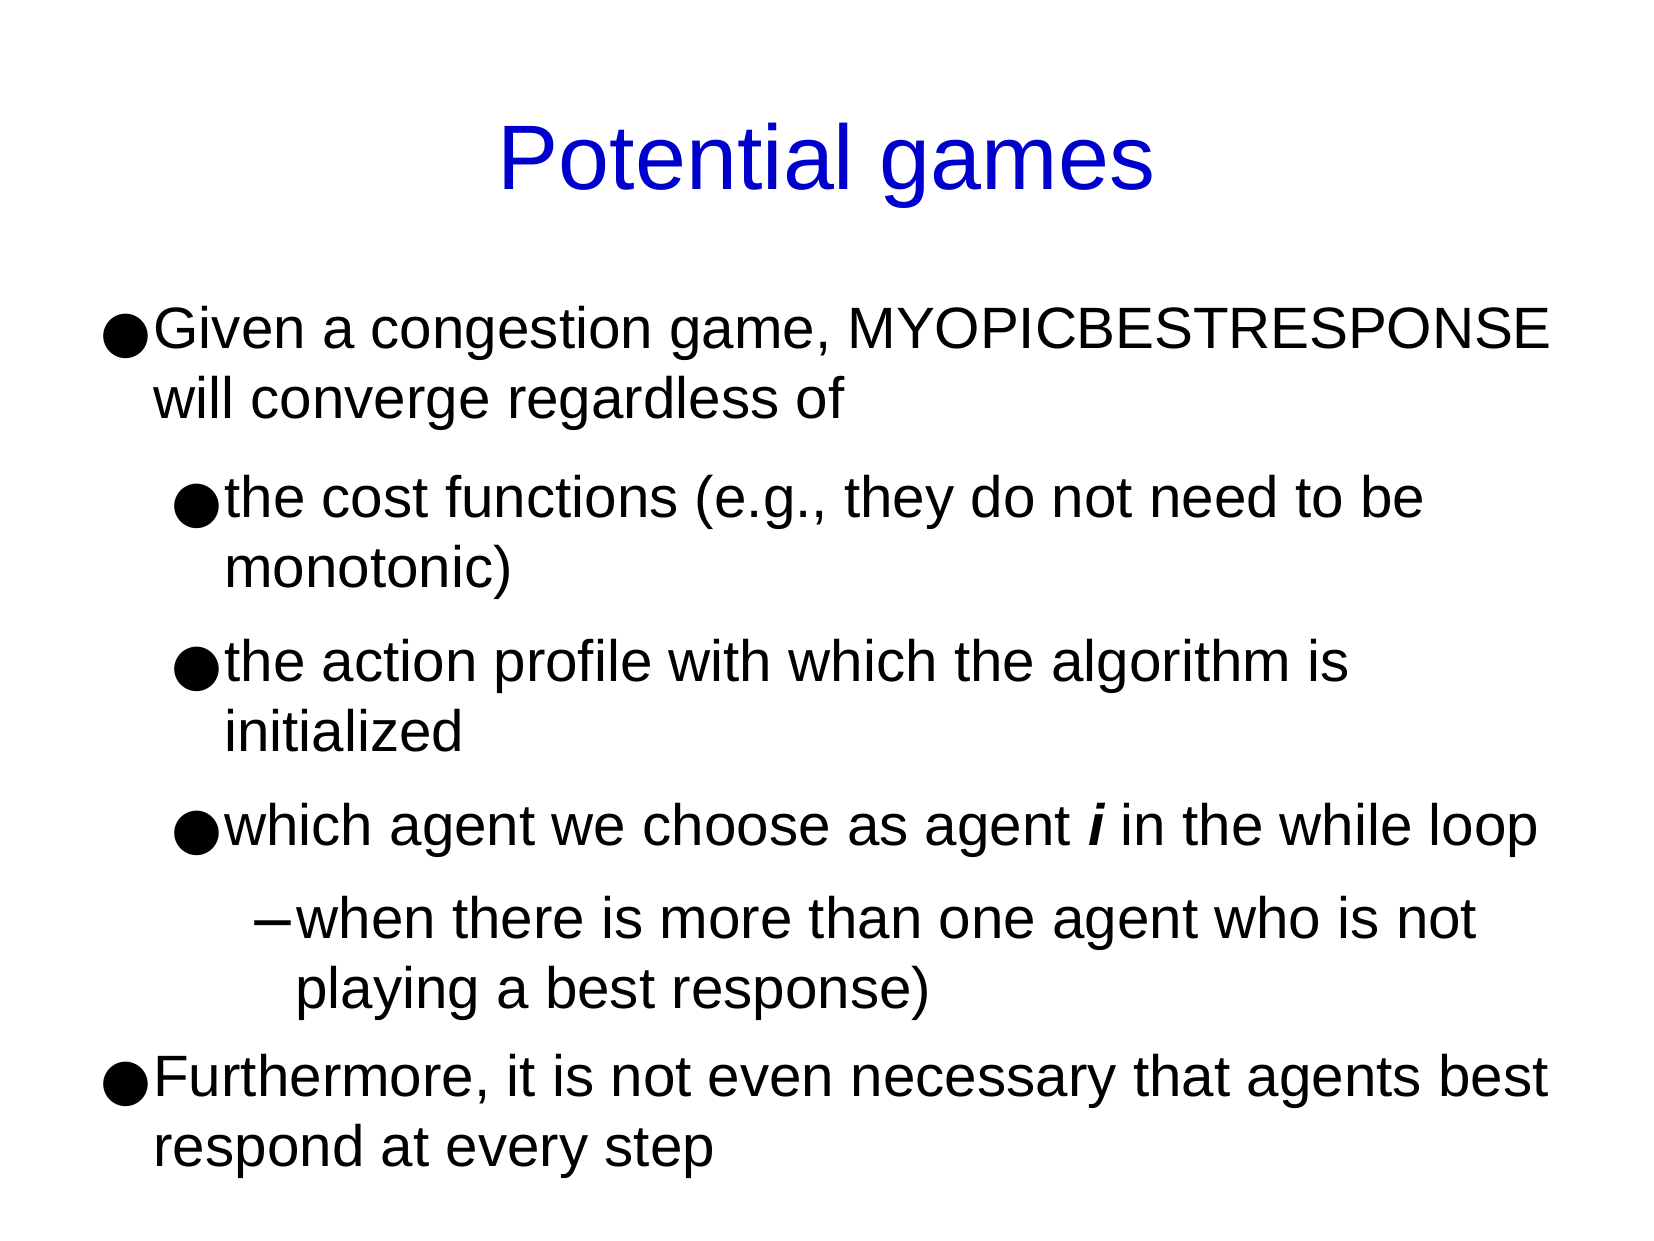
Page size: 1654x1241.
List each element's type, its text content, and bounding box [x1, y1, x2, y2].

text_box Potential games [82, 49, 1571, 257]
text_box Given a congestion game, MYOPICBESTRESPONSE will converge regardless of the cost functions (e.g., they do not need to be monotonic) the action profile with which the algorithm is initialized which agent we choose as agent i in the while loop when there is more than one agent who is not playing a best response) Furthermore, it is not even necessary that agents best respond at every step [82, 290, 1571, 1124]
